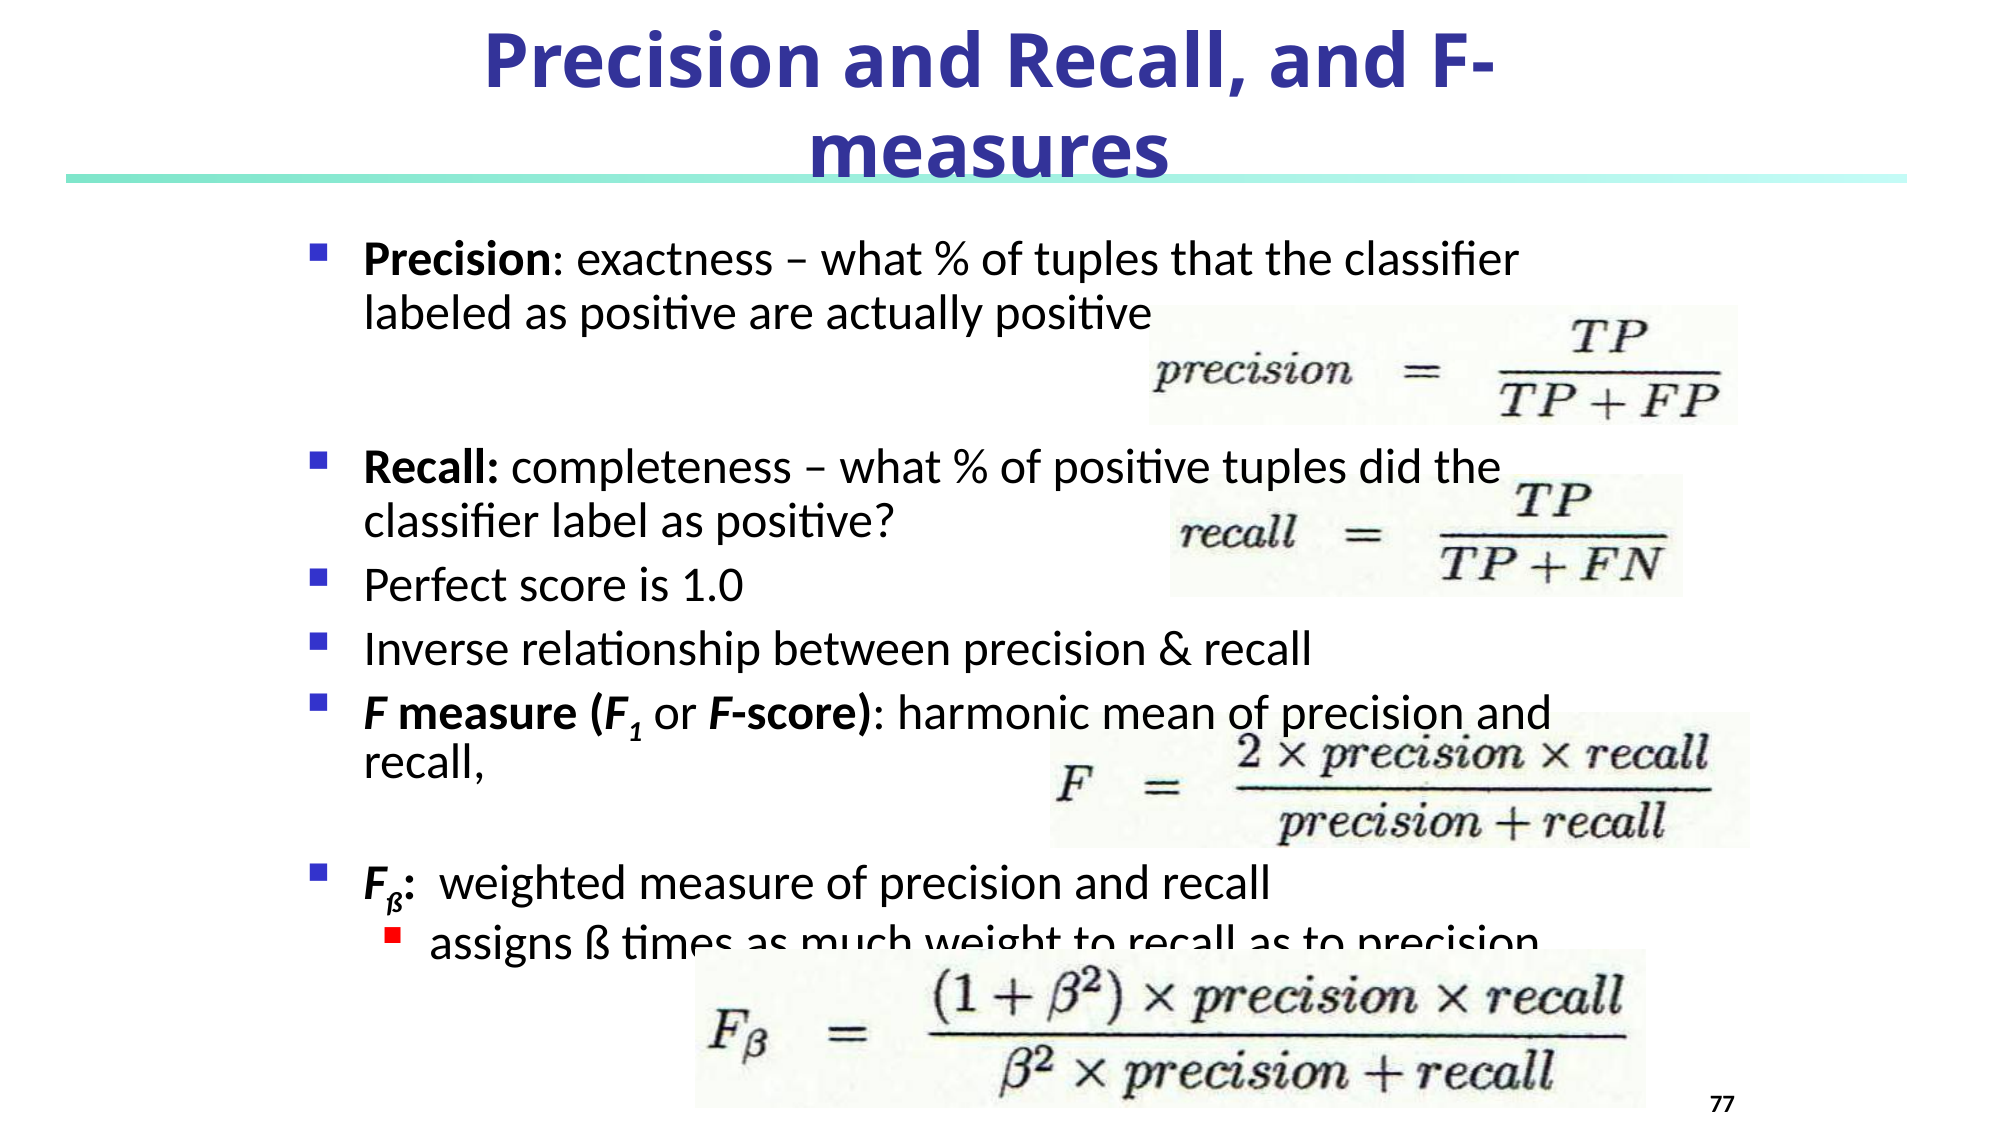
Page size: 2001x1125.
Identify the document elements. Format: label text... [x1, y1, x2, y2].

text_box 77 [1437, 1062, 1750, 1125]
title Classifier Evaluation Metrics: Precision and Recall, and F-measures [300, 0, 1679, 200]
picture [1149, 305, 1738, 426]
picture [695, 949, 1646, 1108]
picture [1049, 712, 1751, 848]
text_box [422, 821, 453, 907]
list Precision: exactness – what % of tuples that the classifier labeled as positive are actually positive Recall: completeness – what % of positive tuples did the classifier label as positive? Perfect score is 1.0 Inverse relationship between precision & recall F measure (F1 or F-score): harmonic mean of precision and recall, Fß: weighted measure of precision and recall assigns ß times as much weight to recall as to precision [292, 224, 1675, 950]
picture [1169, 474, 1683, 597]
